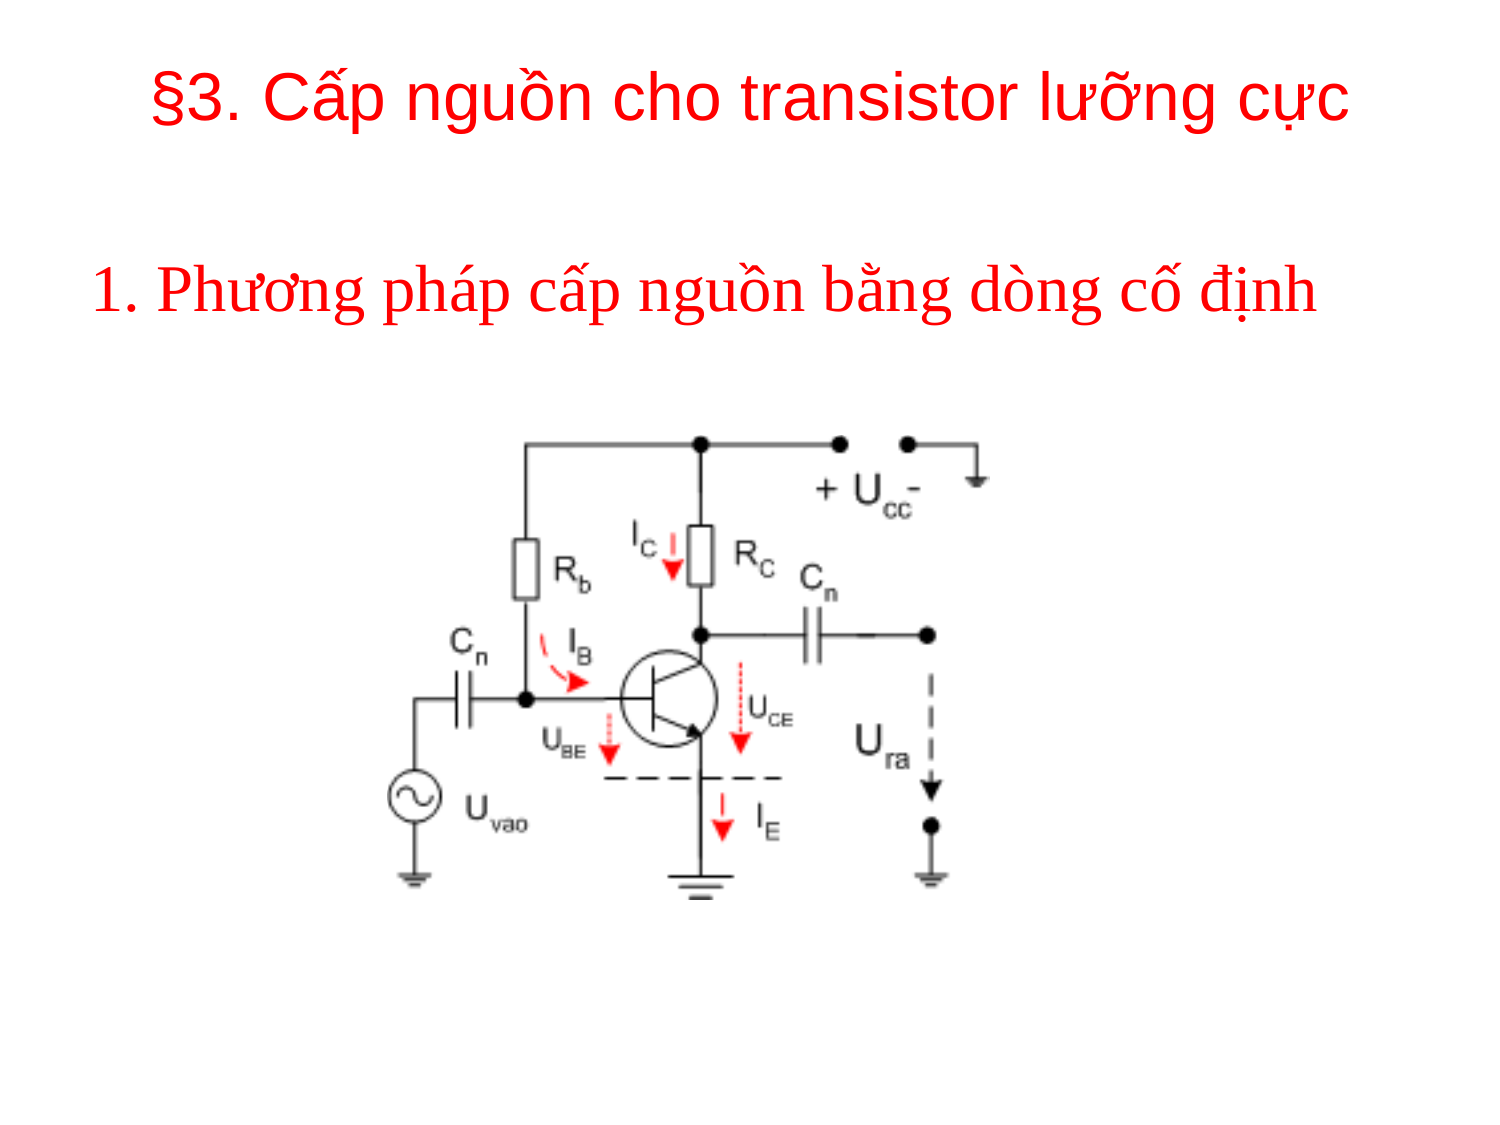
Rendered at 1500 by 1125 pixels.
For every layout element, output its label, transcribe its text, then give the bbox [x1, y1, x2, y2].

list 1. Phương pháp cấp nguồn bằng dòng cố định [75, 237, 1425, 1010]
title §3. Cấp nguồn cho transistor lưỡng cực [75, 24, 1425, 161]
picture [387, 435, 990, 901]
